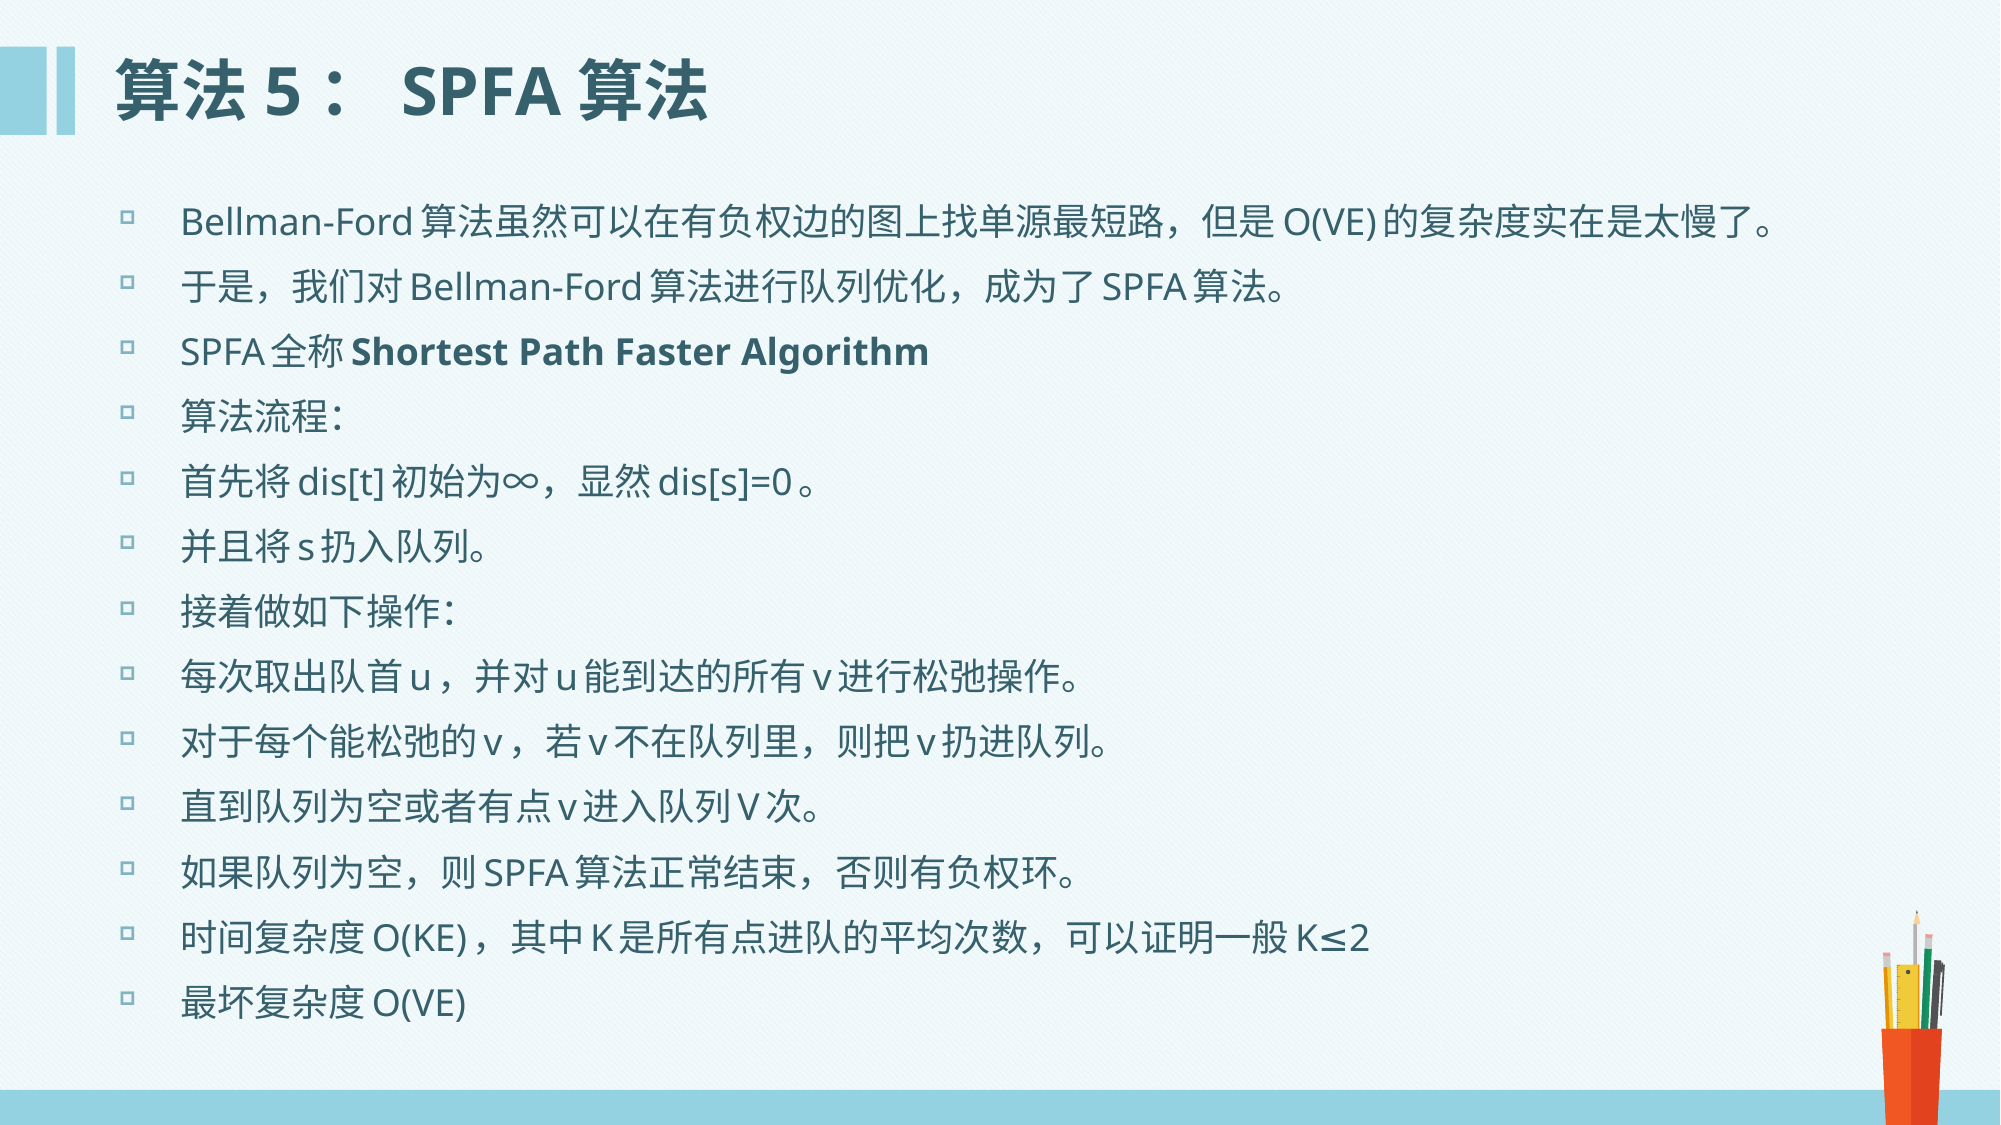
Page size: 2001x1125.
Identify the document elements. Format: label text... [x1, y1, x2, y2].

picture [0, 0, 2000, 1089]
list Bellman-Ford算法虽然可以在有负权边的图上找单源最短路，但是O(VE)的复杂度实在是太慢了。 于是，我们对Bellman-Ford算法进行队列优化，成为了SPFA算法。 SPFA全称Shortest Path Faster Algorithm 算法流程： 首先将dis[t]初始为∞，显然dis[s]=0。 并且将s扔入队列。 接着做如下操作： 每次取出队首u，并对u能到达的所有v进行松弛操作。 对于每个能松弛的v，若v不在队列里，则把v扔进队列。 直到队列为空或者有点v进入队列V次。 如果队列为空，则SPFA算法正常结束，否则有负权环。 时间复杂度O(KE)，其中K是所有点进队的平均次数，可以证明一般K≤2 最坏复杂度O(VE) [104, 185, 1885, 1042]
title 算法5：SPFA算法 [99, 28, 1885, 160]
